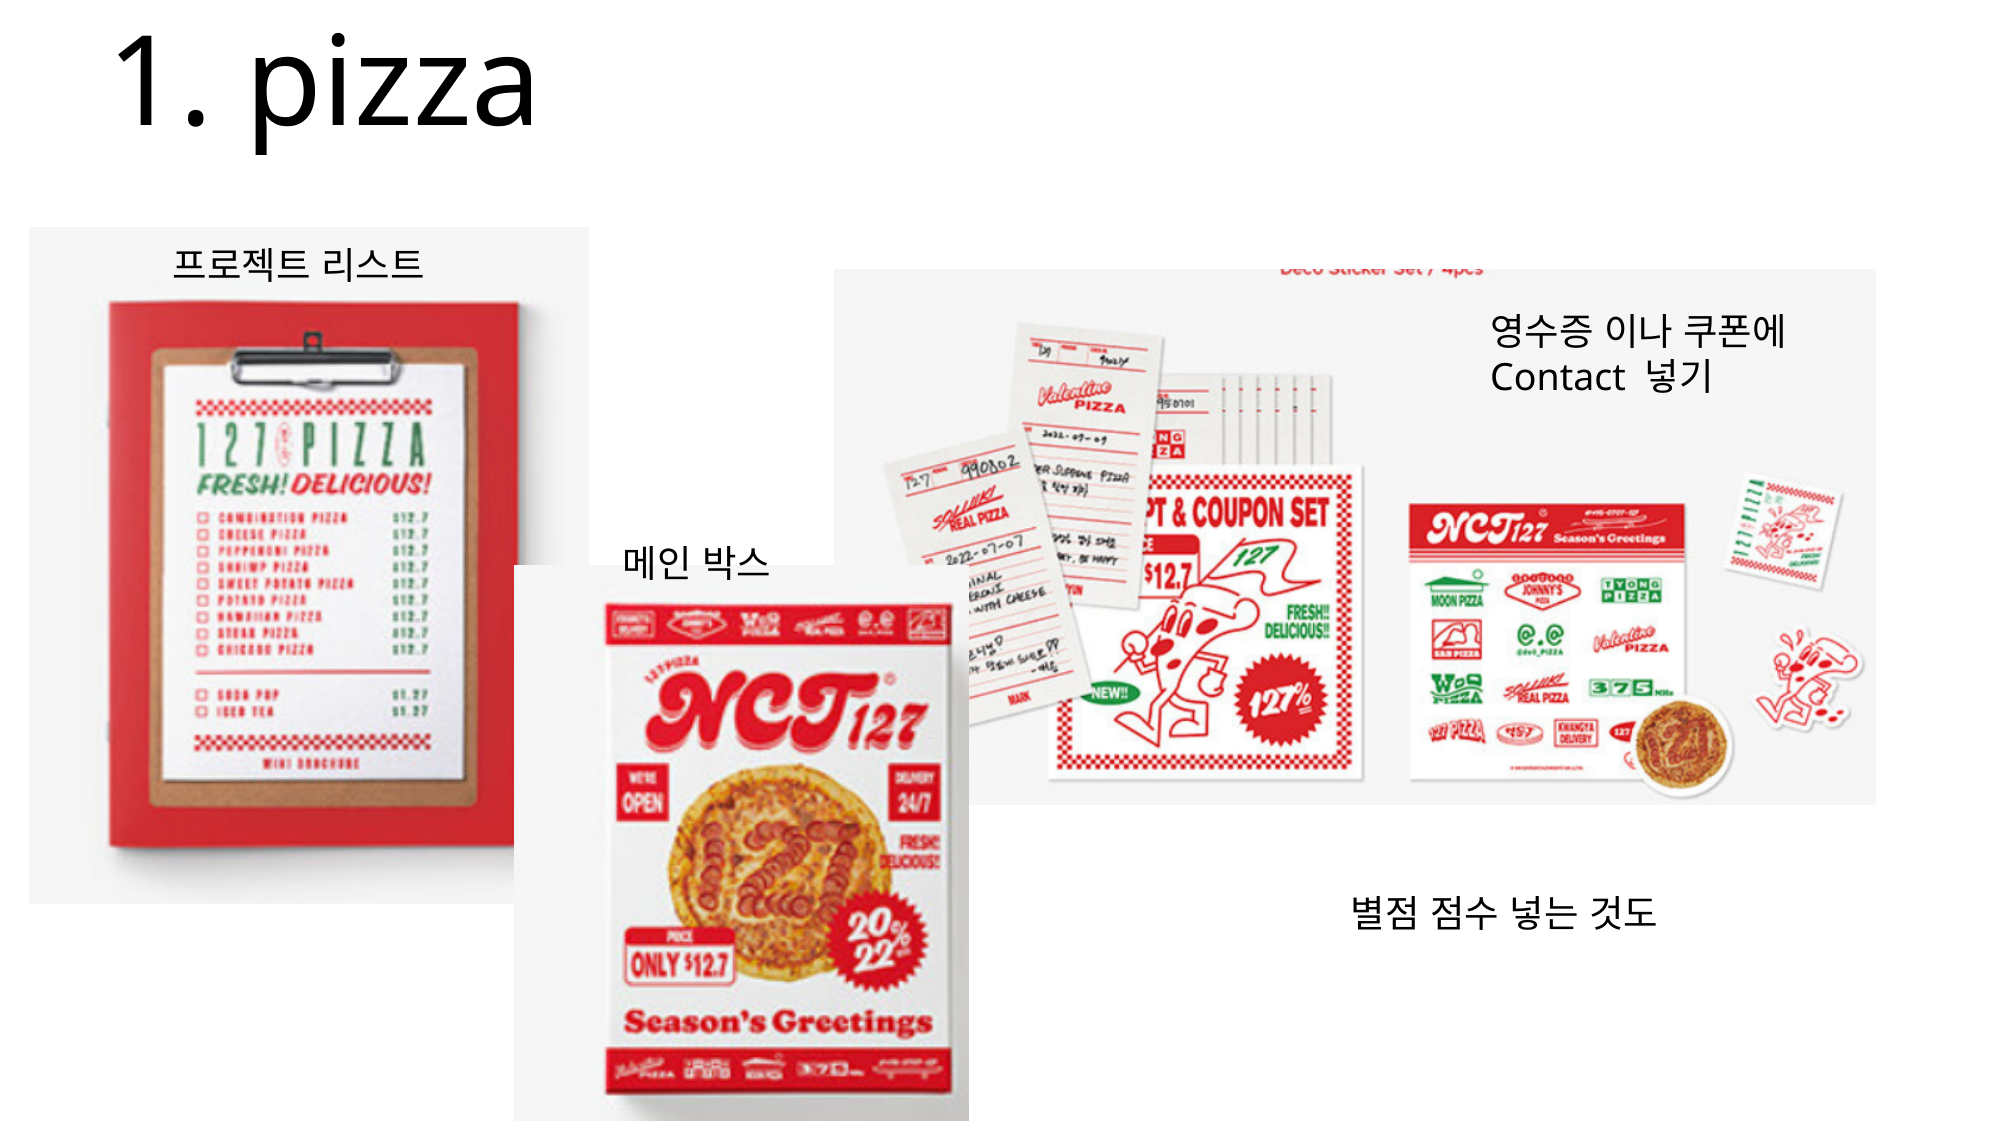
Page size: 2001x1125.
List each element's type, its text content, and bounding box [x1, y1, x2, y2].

title 1. pizza [0, 0, 650, 160]
text_box 별점 점수 넣는 것도 [1336, 882, 1718, 943]
text_box 메인 박스 [608, 532, 834, 565]
picture [29, 227, 1876, 1121]
